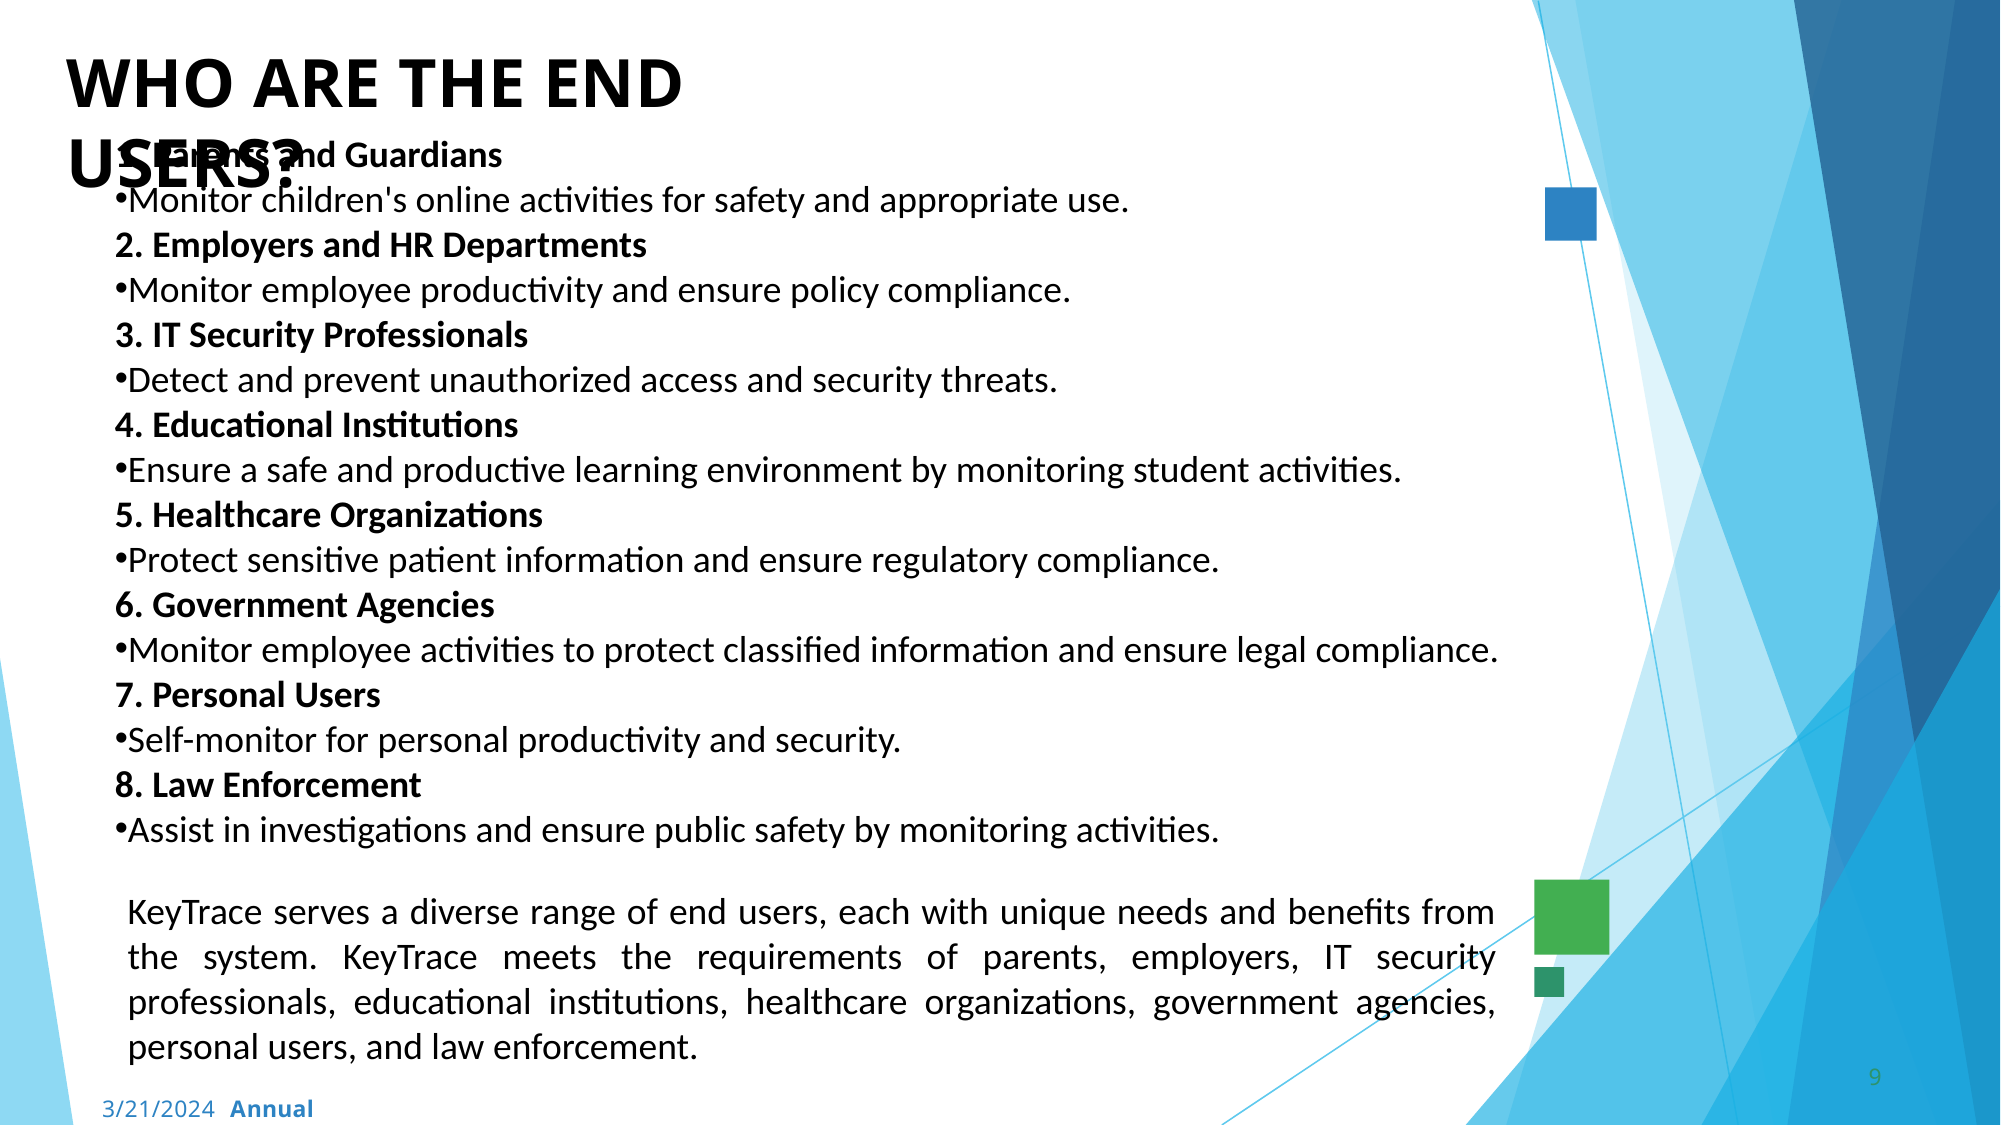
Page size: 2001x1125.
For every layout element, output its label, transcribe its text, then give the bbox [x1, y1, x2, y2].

text_box 3/21/2024 Annual Review [99, 1093, 396, 1125]
picture [118, 1012, 477, 1093]
text_box 1. Parents and Guardians Monitor children's online activities for safety and appropriate use. 2. Employers and HR Departments Monitor employee productivity and ensure policy compliance. 3. IT Security Professionals Detect and prevent unauthorized access and security threats. 4. Educational Institutions Ensure a safe and productive learning environment by monitoring student activities. 5. Healthcare Organizations Protect sensitive patient information and ensure regulatory compliance. 6. Government Agencies Monitor employee activities to protect classified information and ensure legal compliance. 7. Personal Users Self-monitor for personal productivity and security. 8. Law Enforcement Assist in investigations and ensure public safety by monitoring activities. [99, 122, 1535, 858]
text_box [1534, 879, 1610, 955]
title WHO ARE THE END USERS? [64, 37, 887, 229]
text_box [1534, 967, 1565, 997]
text_box KeyTrace serves a diverse range of end users, each with unique needs and benefits from the system. KeyTrace meets the requirements of parents, employers, IT security professionals, educational institutions, healthcare organizations, government agencies, personal users, and law enforcement. [112, 879, 1513, 1075]
text_box [1545, 187, 1597, 241]
slide_number 9 [1862, 1061, 1888, 1125]
